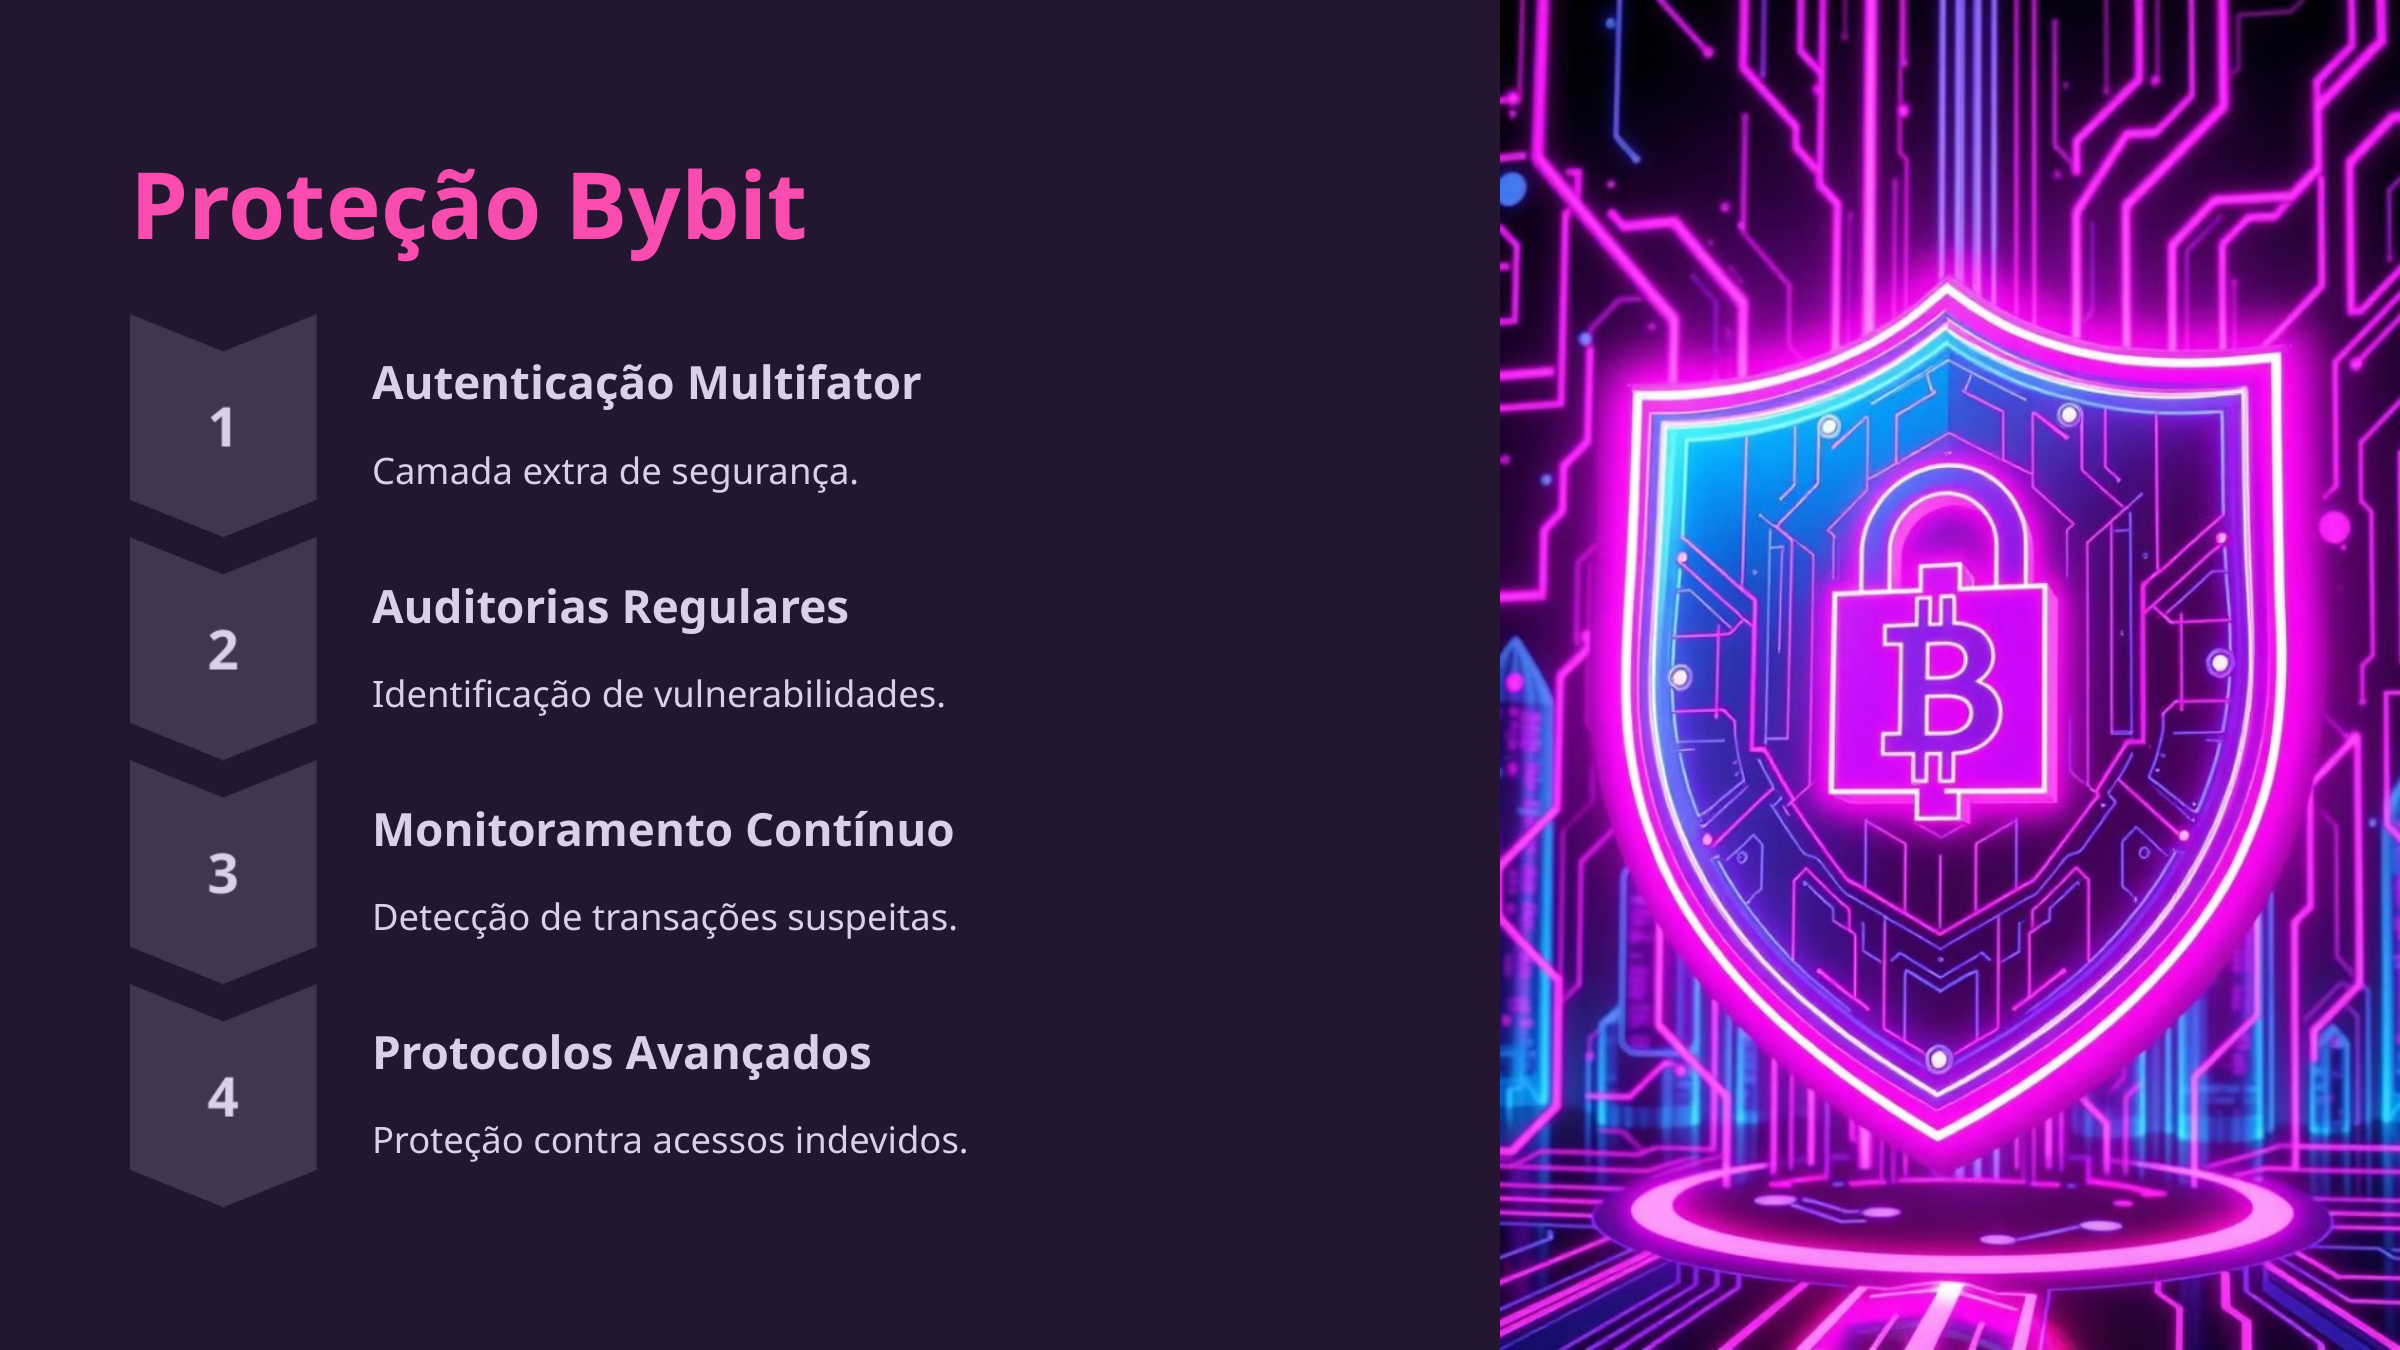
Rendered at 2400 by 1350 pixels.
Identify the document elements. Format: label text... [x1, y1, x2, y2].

text_box Identificação de vulnerabilidades. [372, 655, 1370, 715]
text_box Auditorias Regulares [371, 574, 838, 634]
text_box Protocolos Avançados [371, 1021, 838, 1080]
text_box Camada extra de segurança. [372, 432, 1370, 492]
picture [1499, 0, 2400, 1350]
text_box Autenticação Multifator [371, 351, 907, 410]
picture [130, 314, 317, 1208]
text_box Detecção de transações suspeitas. [372, 878, 1370, 939]
text_box Proteção Bybit [130, 142, 1061, 259]
text_box Monitoramento Contínuo [372, 798, 884, 857]
text_box Proteção contra acessos indevidos. [372, 1101, 1370, 1162]
